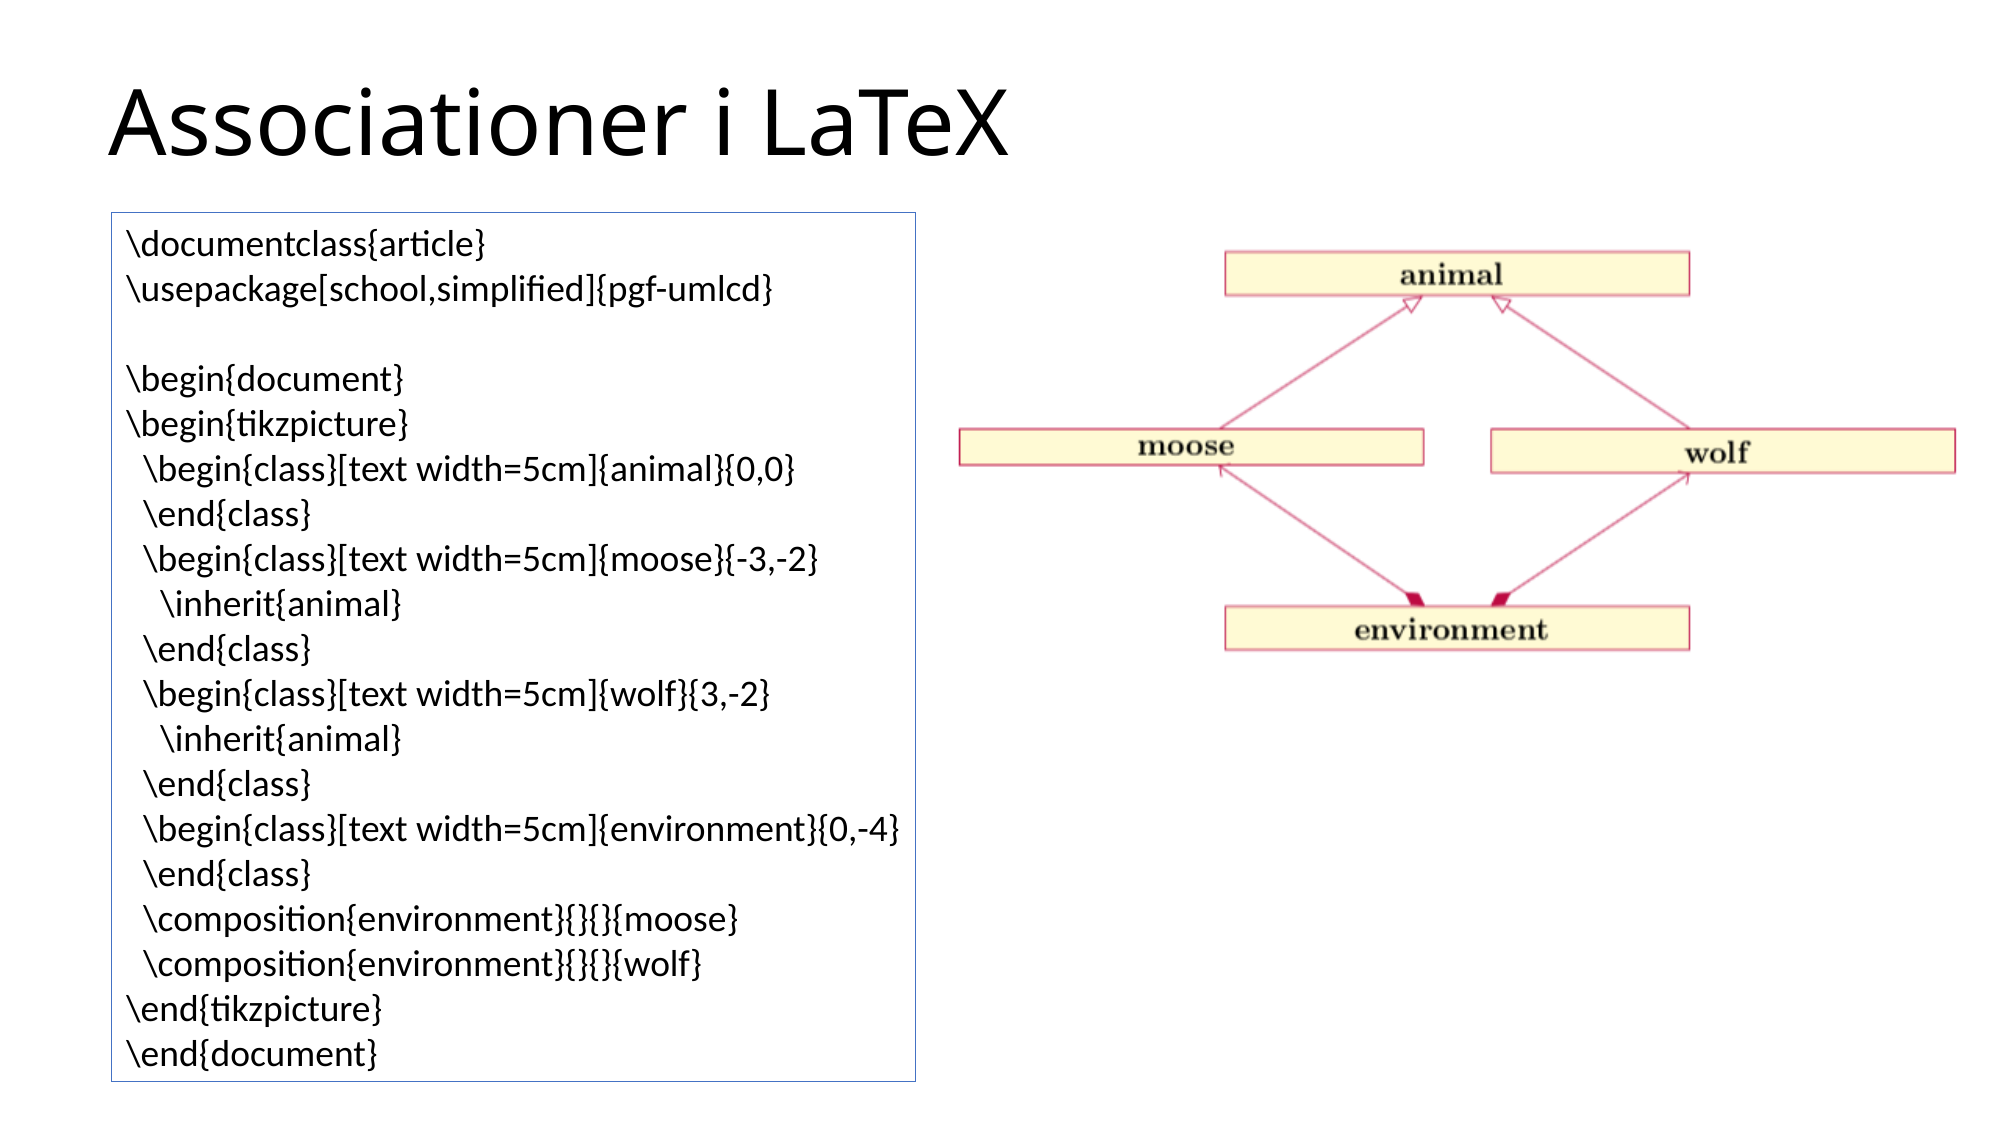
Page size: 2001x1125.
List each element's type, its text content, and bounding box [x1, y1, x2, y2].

title Associationer i LaTeX [93, 16, 1819, 234]
picture [956, 212, 2000, 678]
text_box \documentclass{article} \usepackage[school,simplified]{pgf-umlcd} \begin{document} \begin{tikzpicture} \begin{class}[text width=5cm]{animal}{0,0} \end{class} \begin{class}[text width=5cm]{moose}{-3,-2} \inherit{animal} \end{class} \begin{class}[text width=5cm]{wolf}{3,-2} \inherit{animal} \end{class} \begin{class}[text width=5cm]{environment}{0,-4} \end{class} \composition{environment}{}{}{moose} \composition{environment}{}{}{wolf} \end{tikzpicture} \end{document} [111, 212, 916, 1082]
